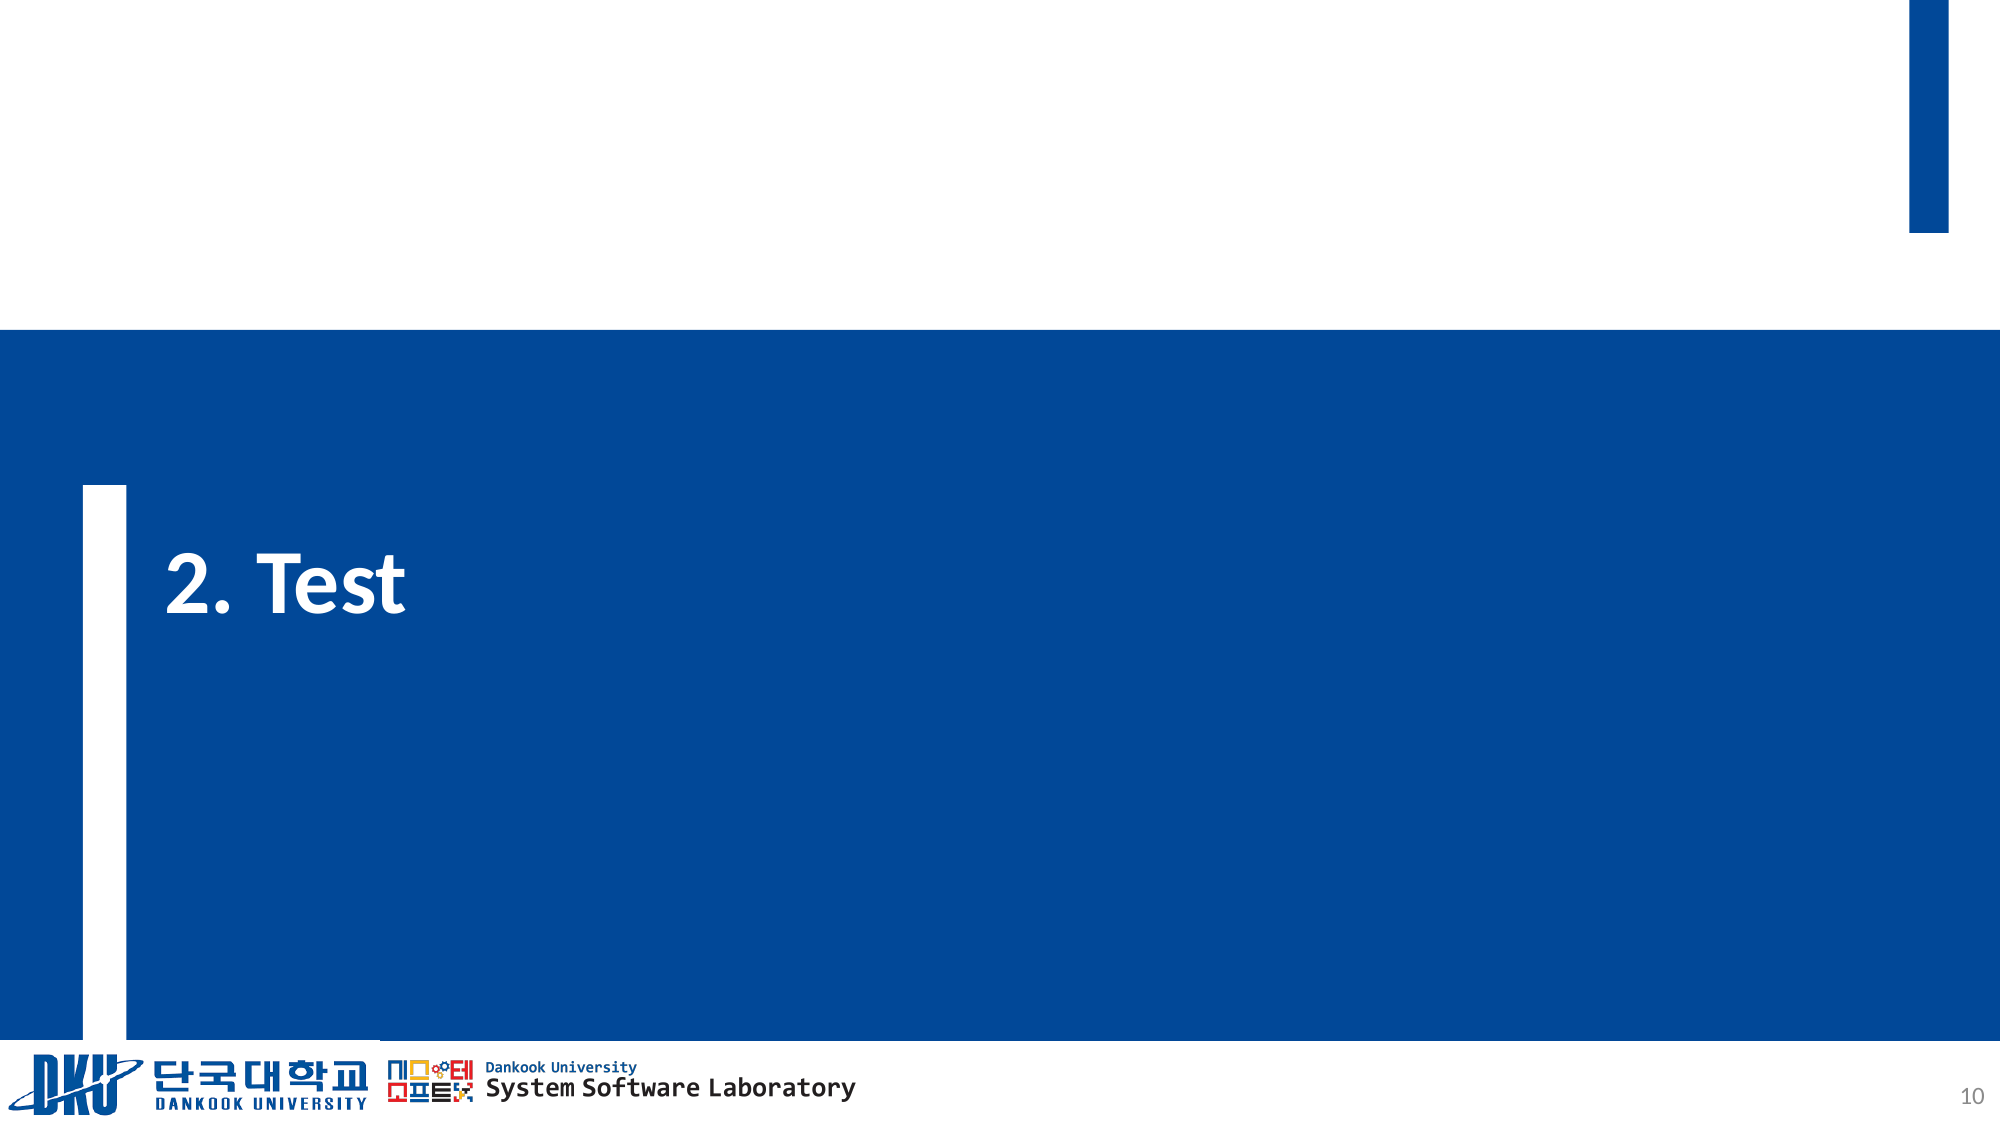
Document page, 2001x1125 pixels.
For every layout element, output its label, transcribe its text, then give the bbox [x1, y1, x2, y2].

picture [0, 1040, 912, 1123]
title 2. Test [149, 455, 1883, 640]
slide_number 10 [1550, 1065, 2000, 1125]
